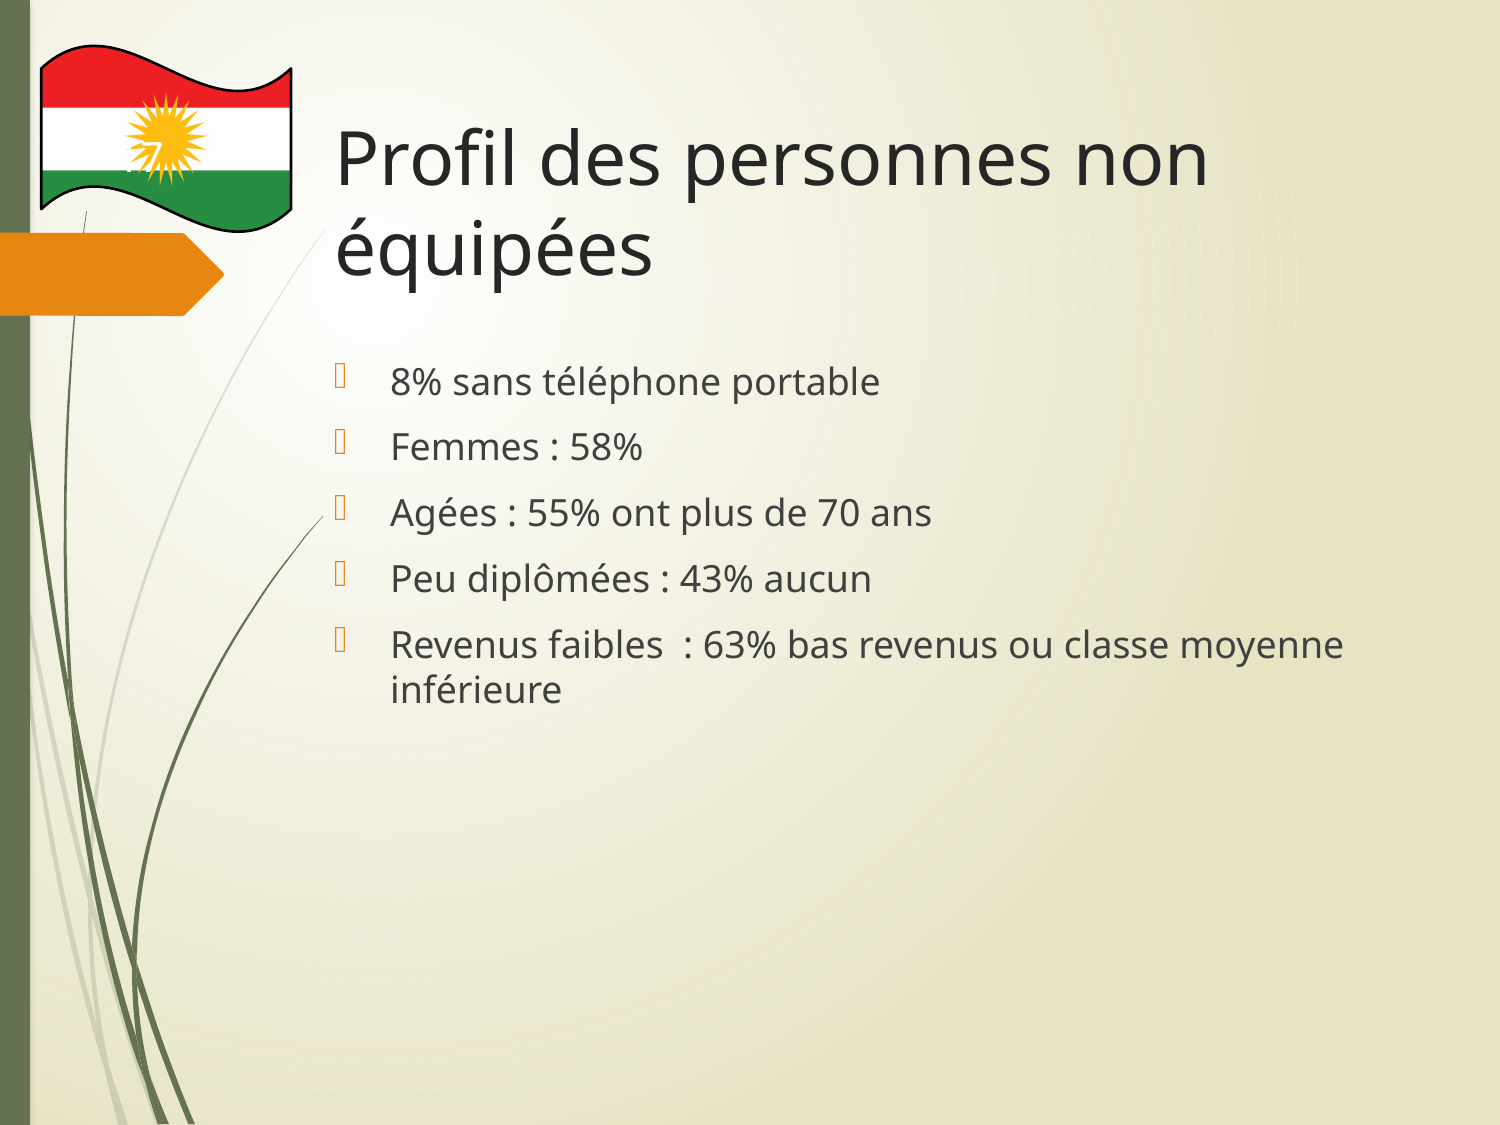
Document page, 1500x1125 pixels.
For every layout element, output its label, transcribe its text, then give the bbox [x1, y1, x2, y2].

list 8% sans téléphone portable Femmes : 58% Agées : 55% ont plus de 70 ans Peu diplômées : 43% aucun Revenus faibles : 63% bas revenus ou classe moyenne inférieure [318, 350, 1400, 970]
title Profil des personnes non équipées [319, 102, 1400, 313]
slide_number 17 [83, 129, 180, 190]
picture [43, 48, 289, 230]
